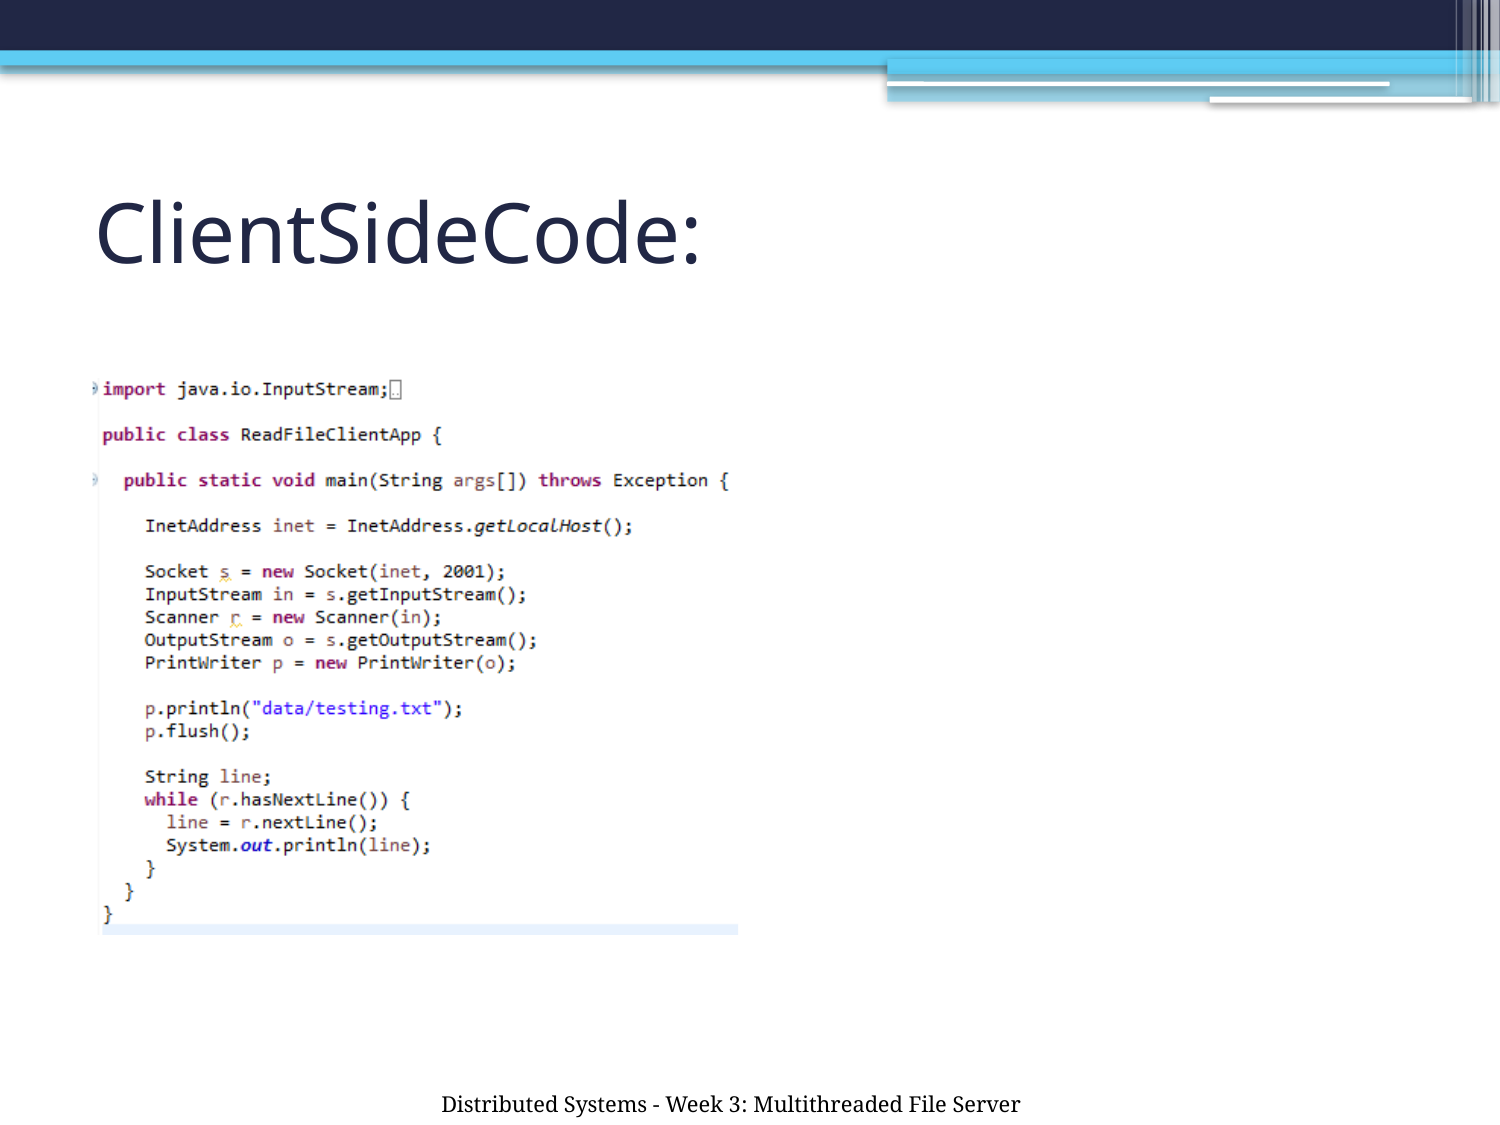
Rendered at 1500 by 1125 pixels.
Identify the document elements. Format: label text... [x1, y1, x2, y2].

title ClientSideCode: [92, 134, 847, 324]
text_box [92, 378, 739, 935]
text_box Distributed Systems - Week 3: Multithreaded File Server [426, 1083, 1074, 1125]
